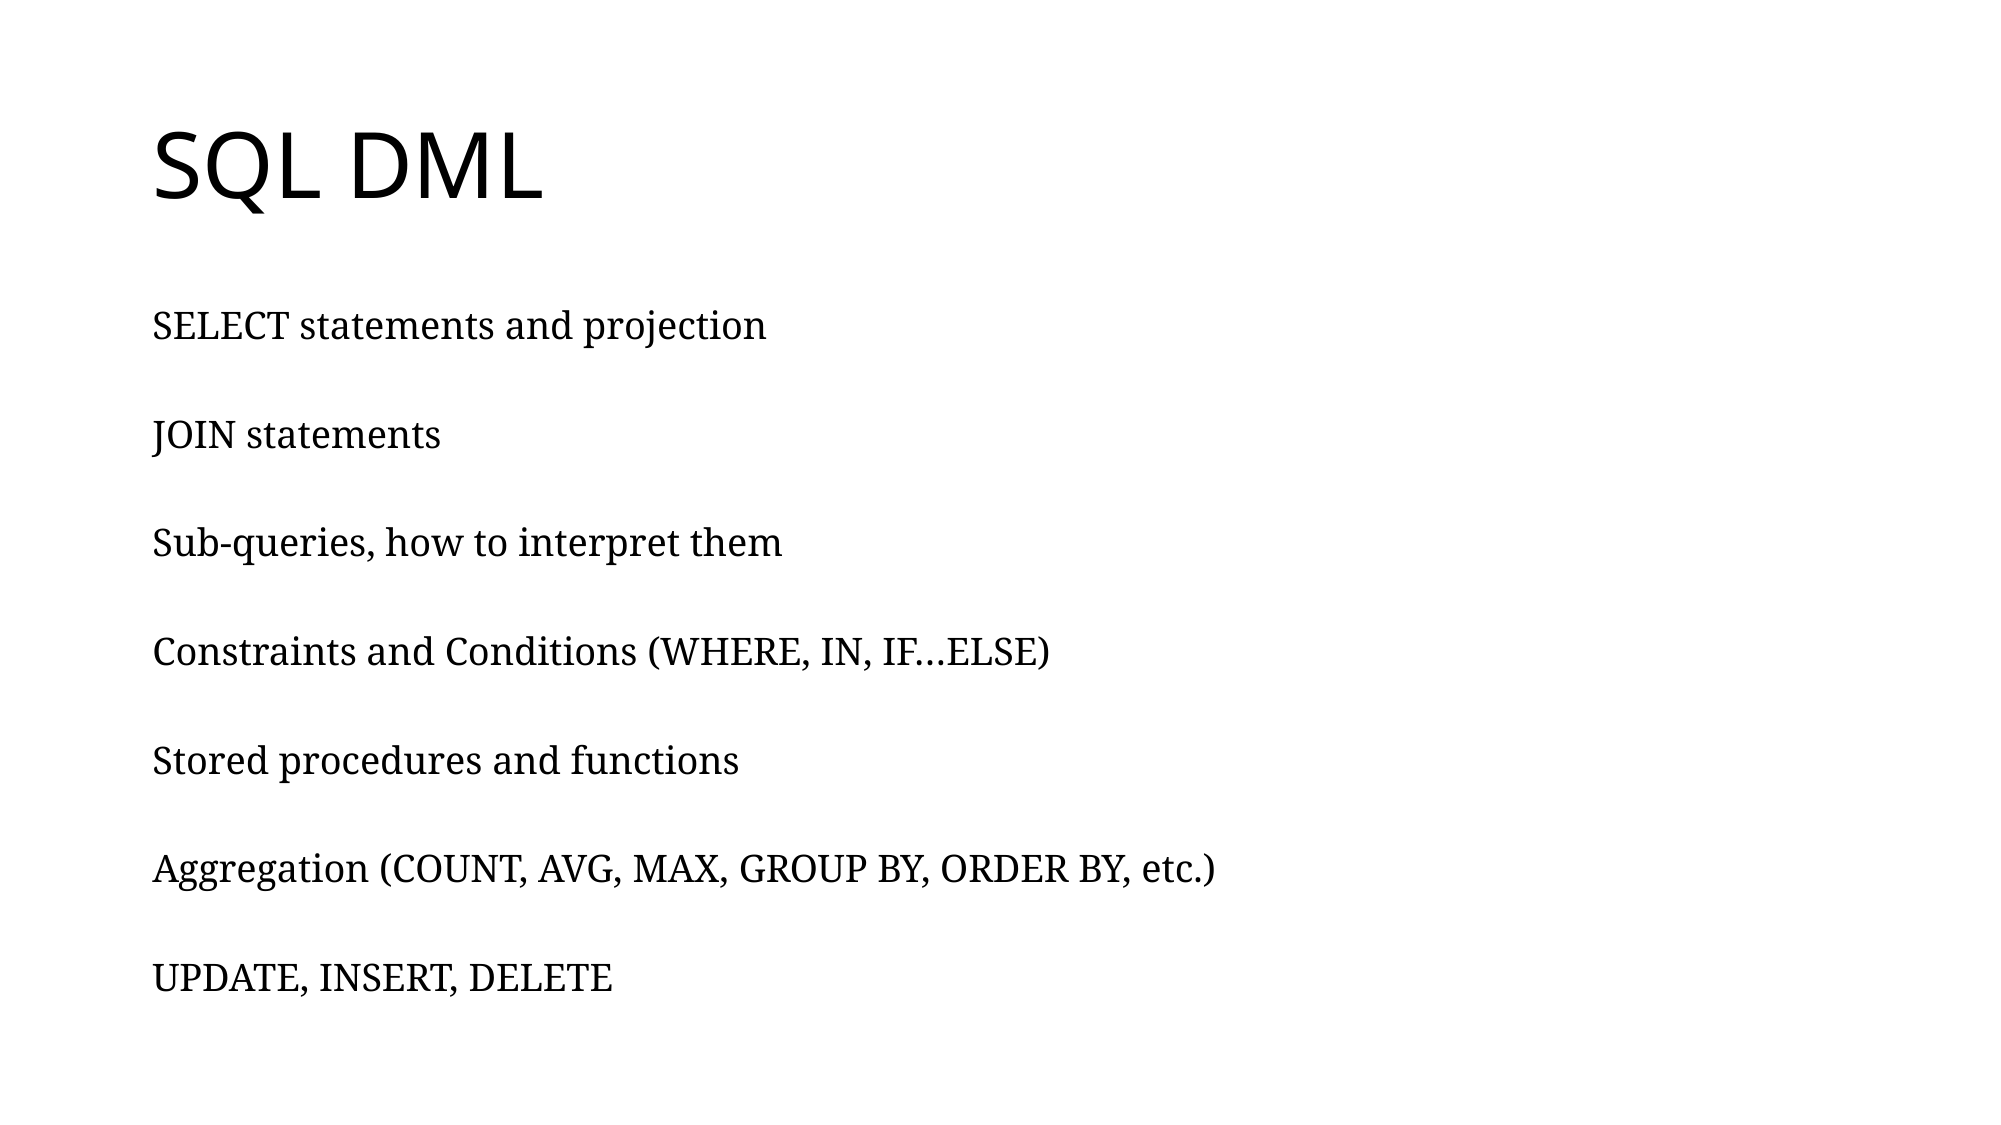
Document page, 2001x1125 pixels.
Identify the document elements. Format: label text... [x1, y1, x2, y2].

list SELECT statements and projection JOIN statements Sub-queries, how to interpret them Constraints and Conditions (WHERE, IN, IF…ELSE) Stored procedures and functions Aggregation (COUNT, AVG, MAX, GROUP BY, ORDER BY, etc.) UPDATE, INSERT, DELETE [137, 299, 1863, 1014]
title SQL DML [137, 59, 1863, 278]
